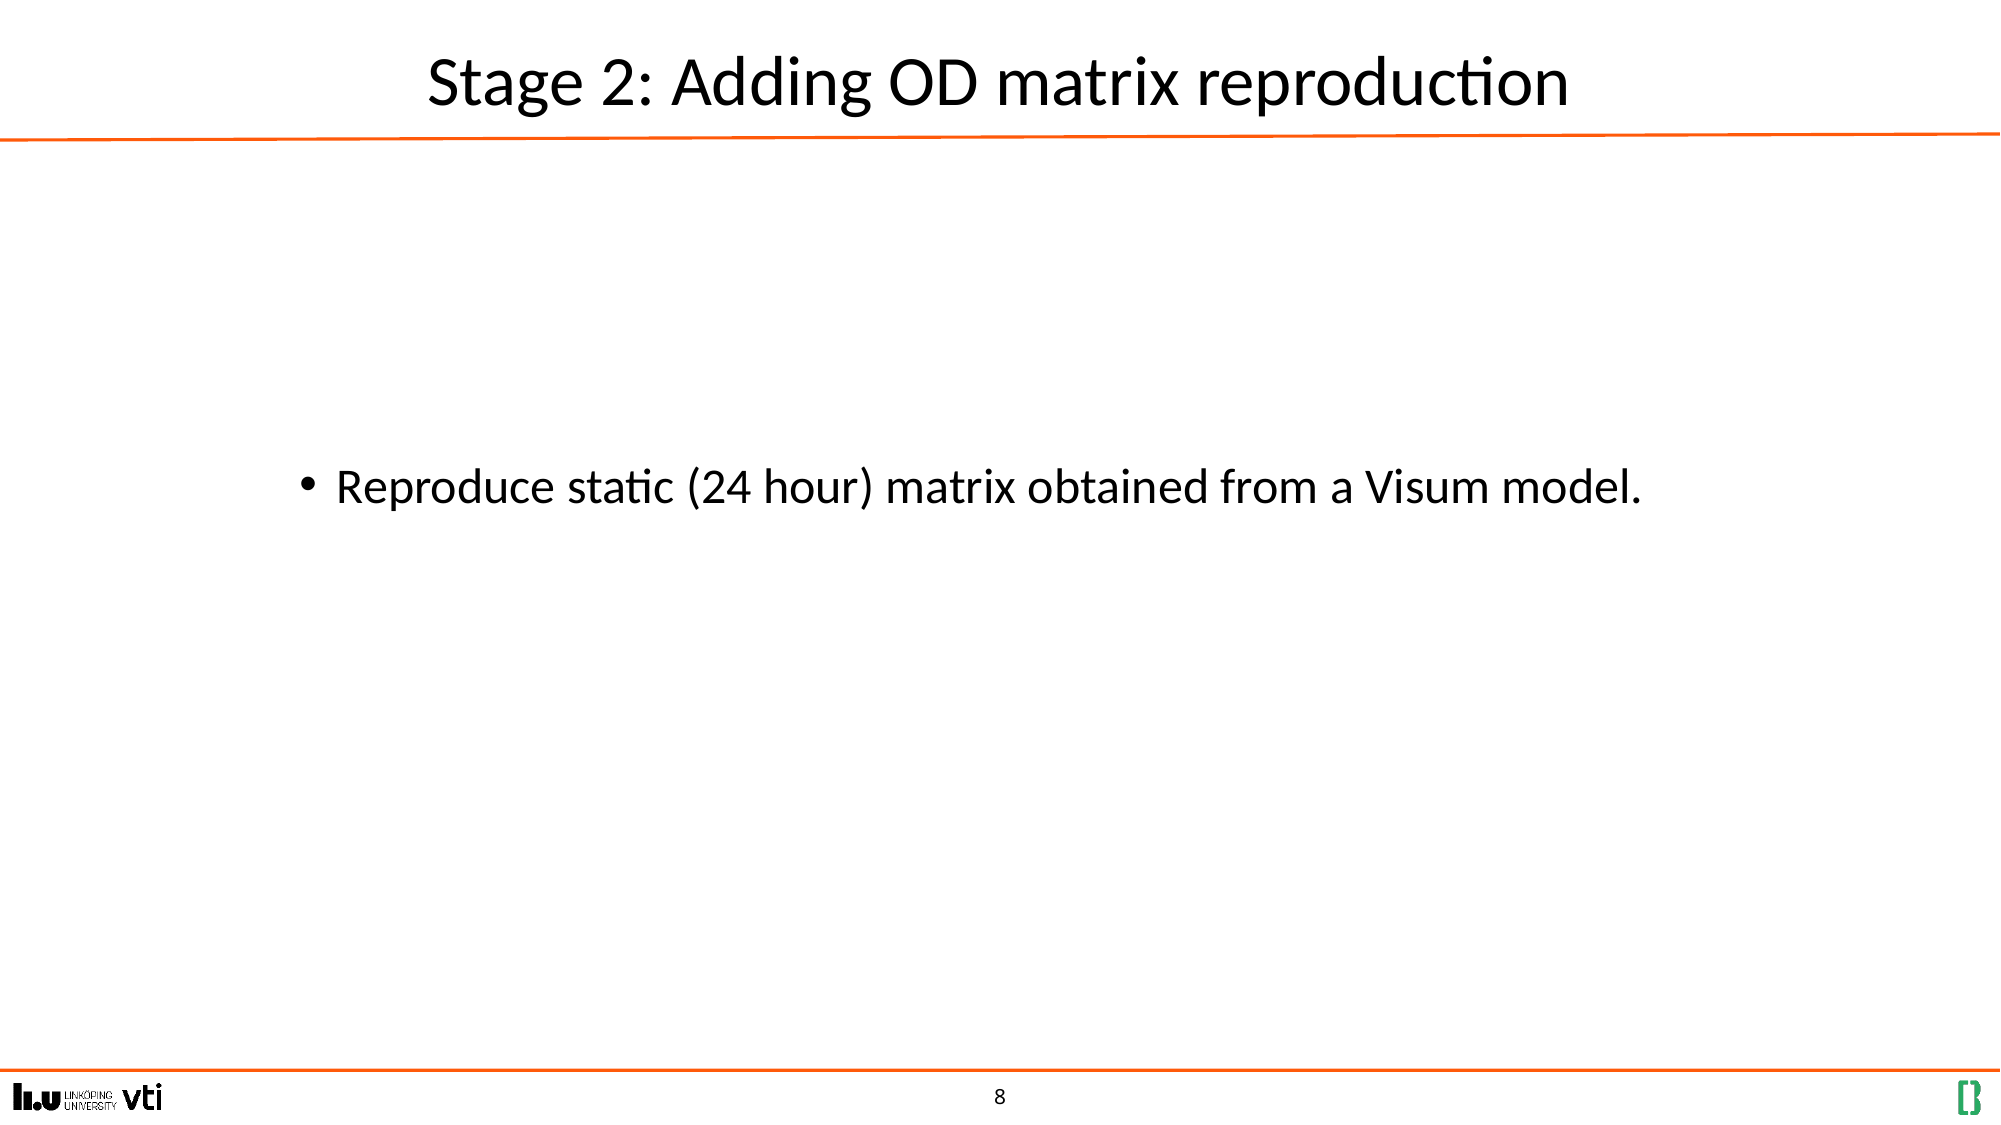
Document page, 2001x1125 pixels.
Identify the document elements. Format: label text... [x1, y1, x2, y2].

title Stage 2: Adding OD matrix reproduction [137, 37, 1863, 134]
picture [13, 1082, 162, 1111]
text_box Reproduce static (24 hour) matrix obtained from a Visum model. [284, 416, 1716, 513]
picture [1949, 1071, 1987, 1124]
